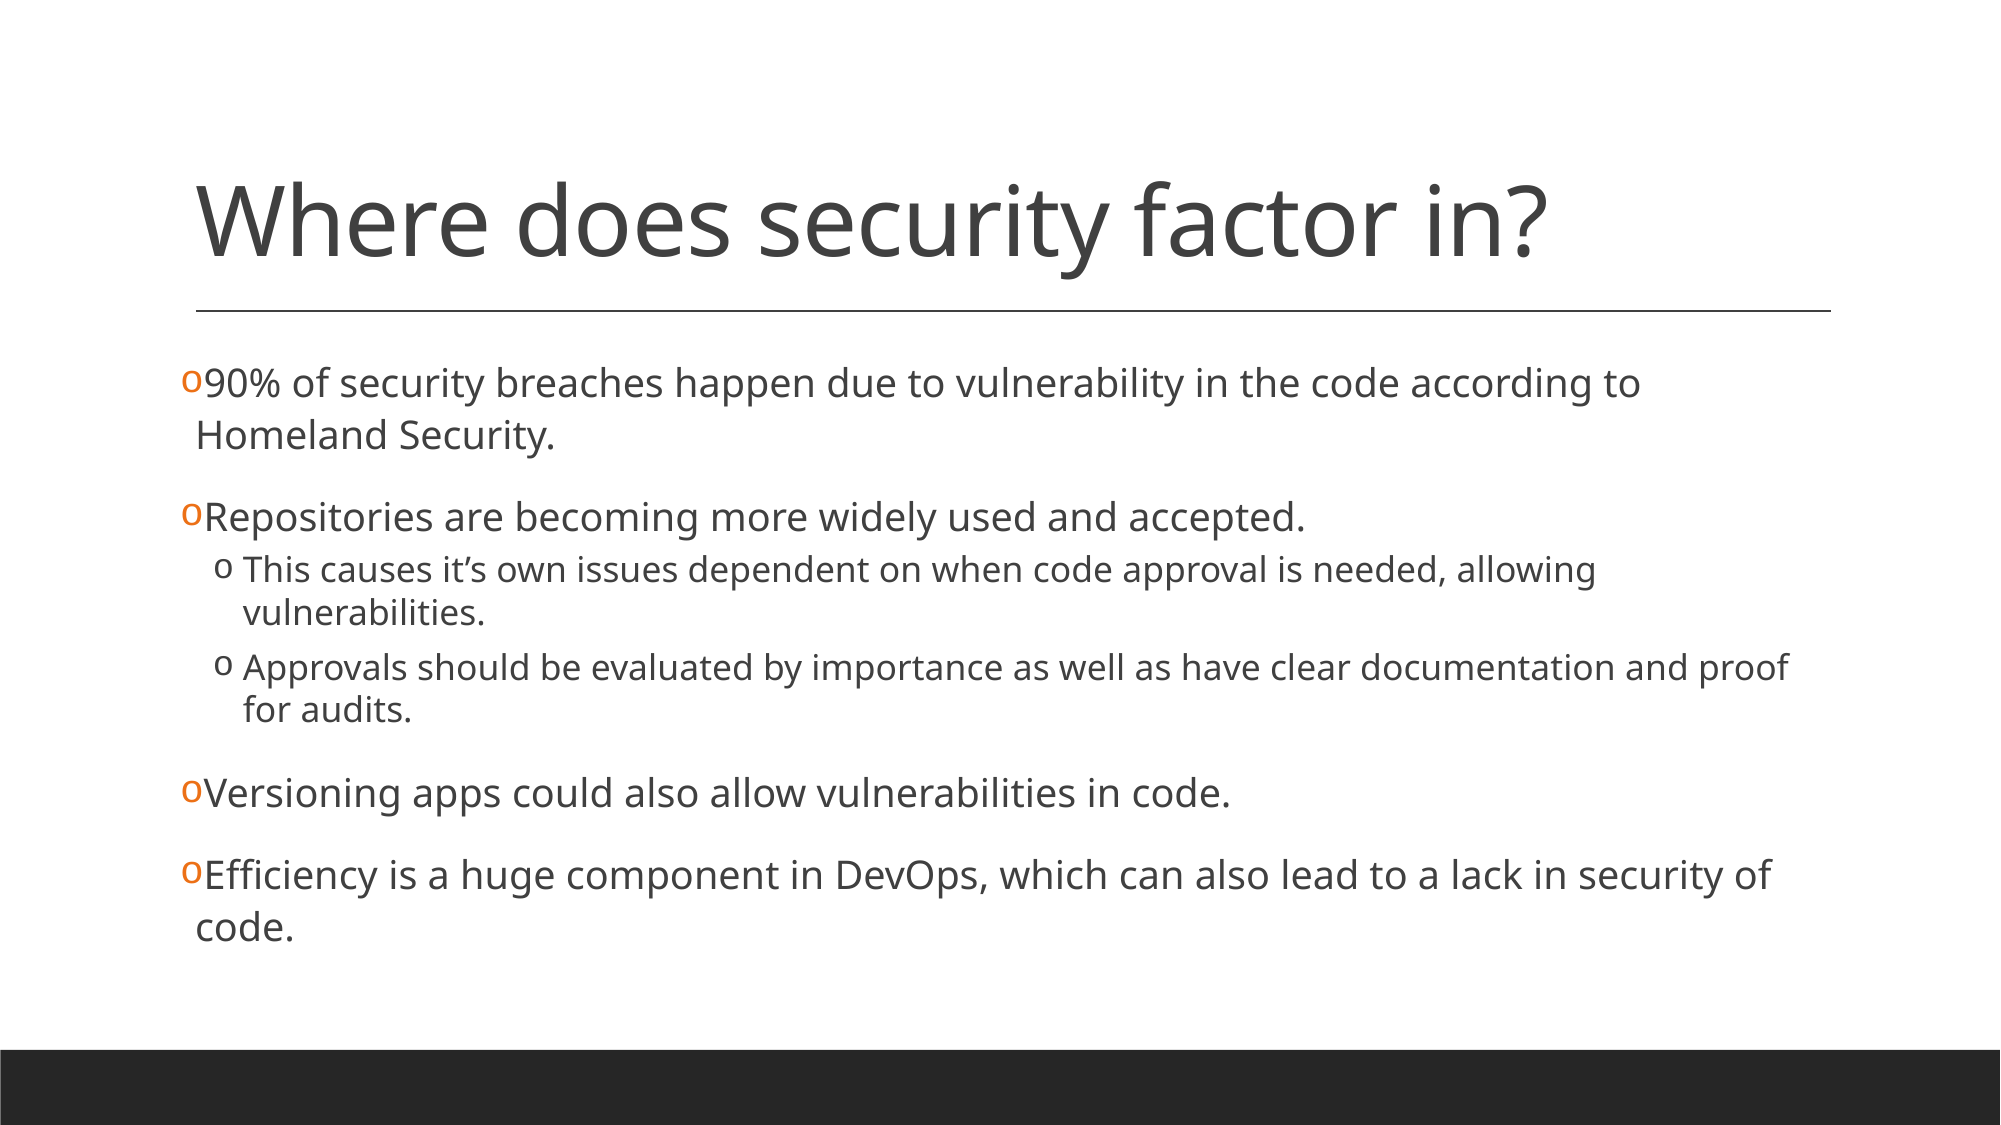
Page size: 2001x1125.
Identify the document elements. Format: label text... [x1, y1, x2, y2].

list 90% of security breaches happen due to vulnerability in the code according to Homeland Security. Repositories are becoming more widely used and accepted. This causes it’s own issues dependent on when code approval is needed, allowing vulnerabilities. Approvals should be evaluated by importance as well as have clear documentation and proof for audits. Versioning apps could also allow vulnerabilities in code. Efficiency is a huge component in DevOps, which can also lead to a lack in security of code. [180, 345, 1830, 963]
title Where does security factor in? [180, 47, 1830, 285]
